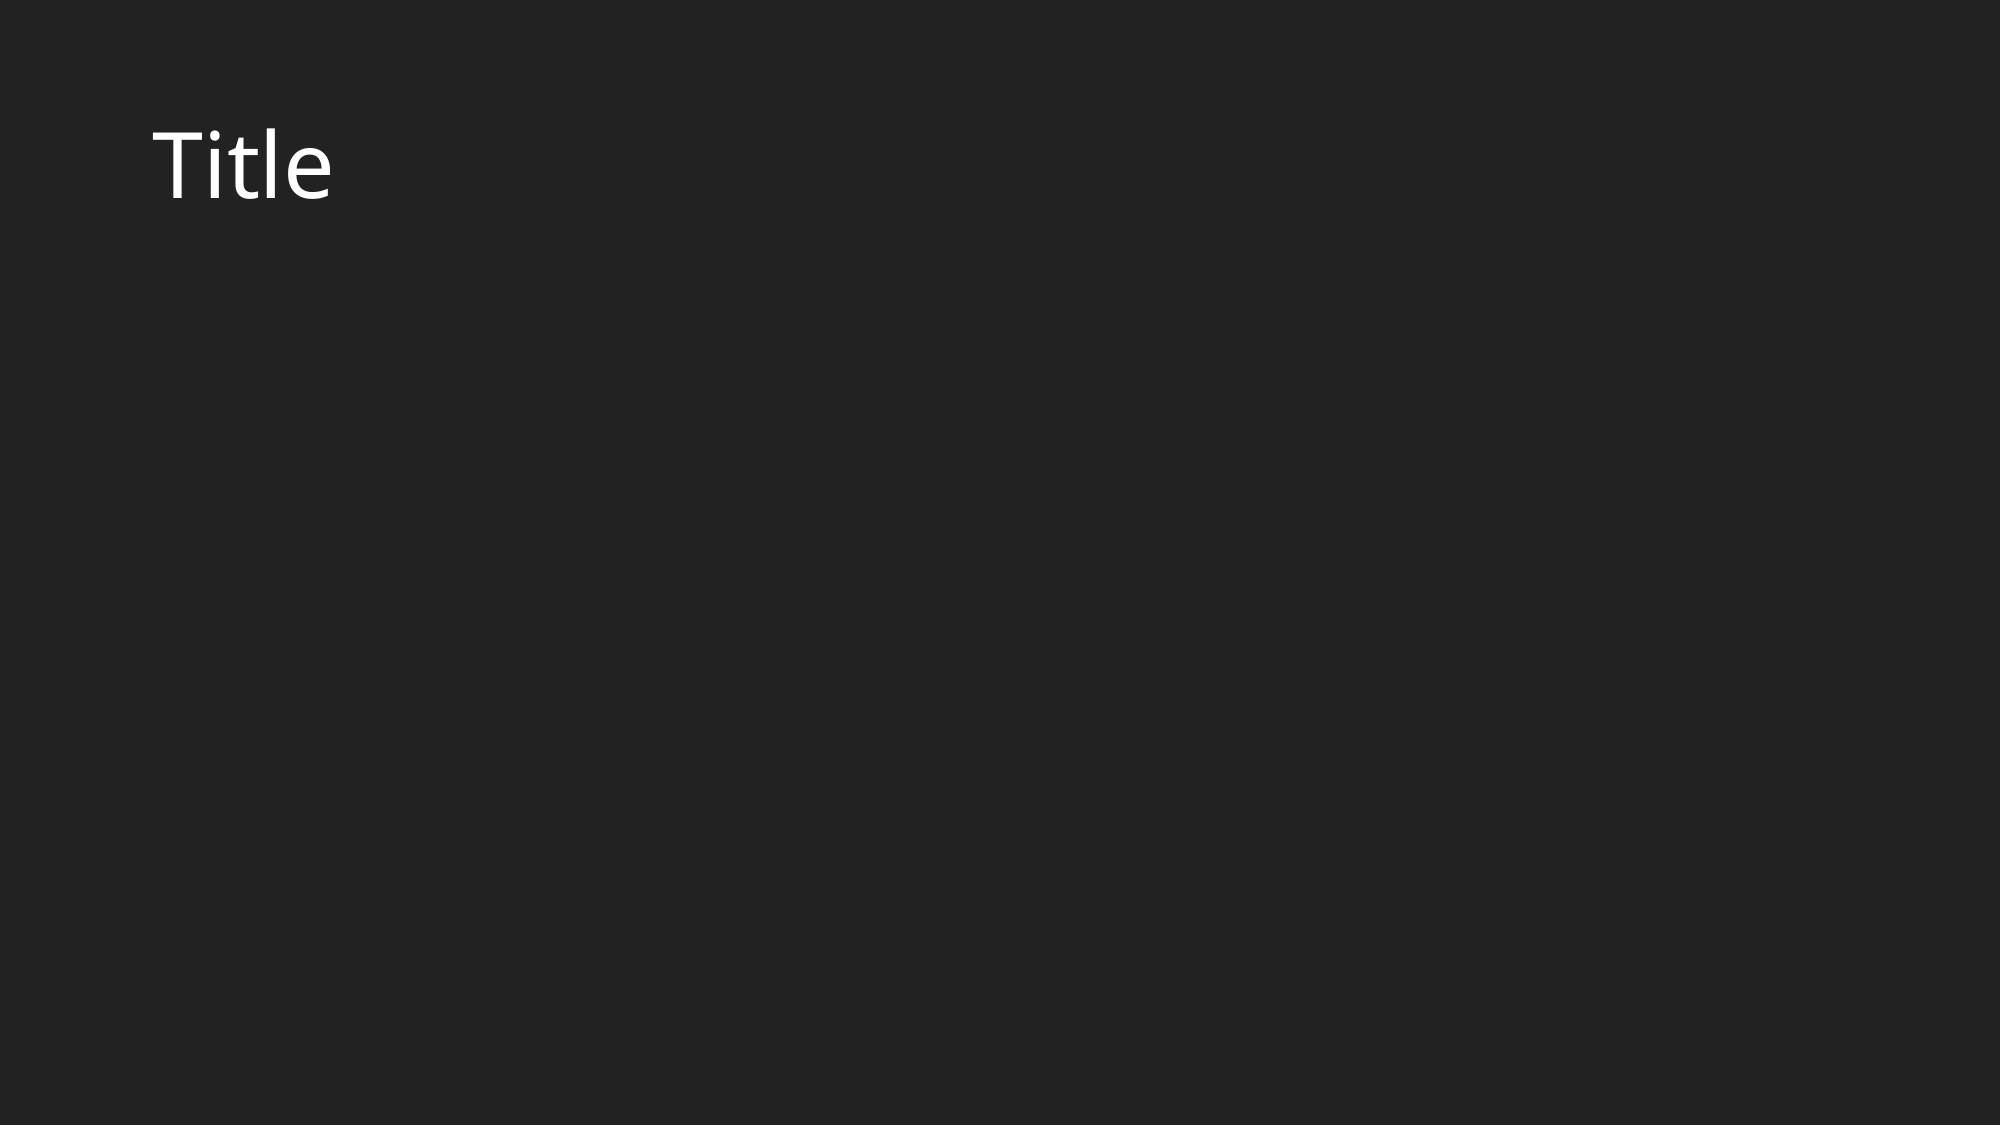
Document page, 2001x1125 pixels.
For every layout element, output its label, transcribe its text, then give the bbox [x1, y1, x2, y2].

title Title [137, 59, 1863, 278]
